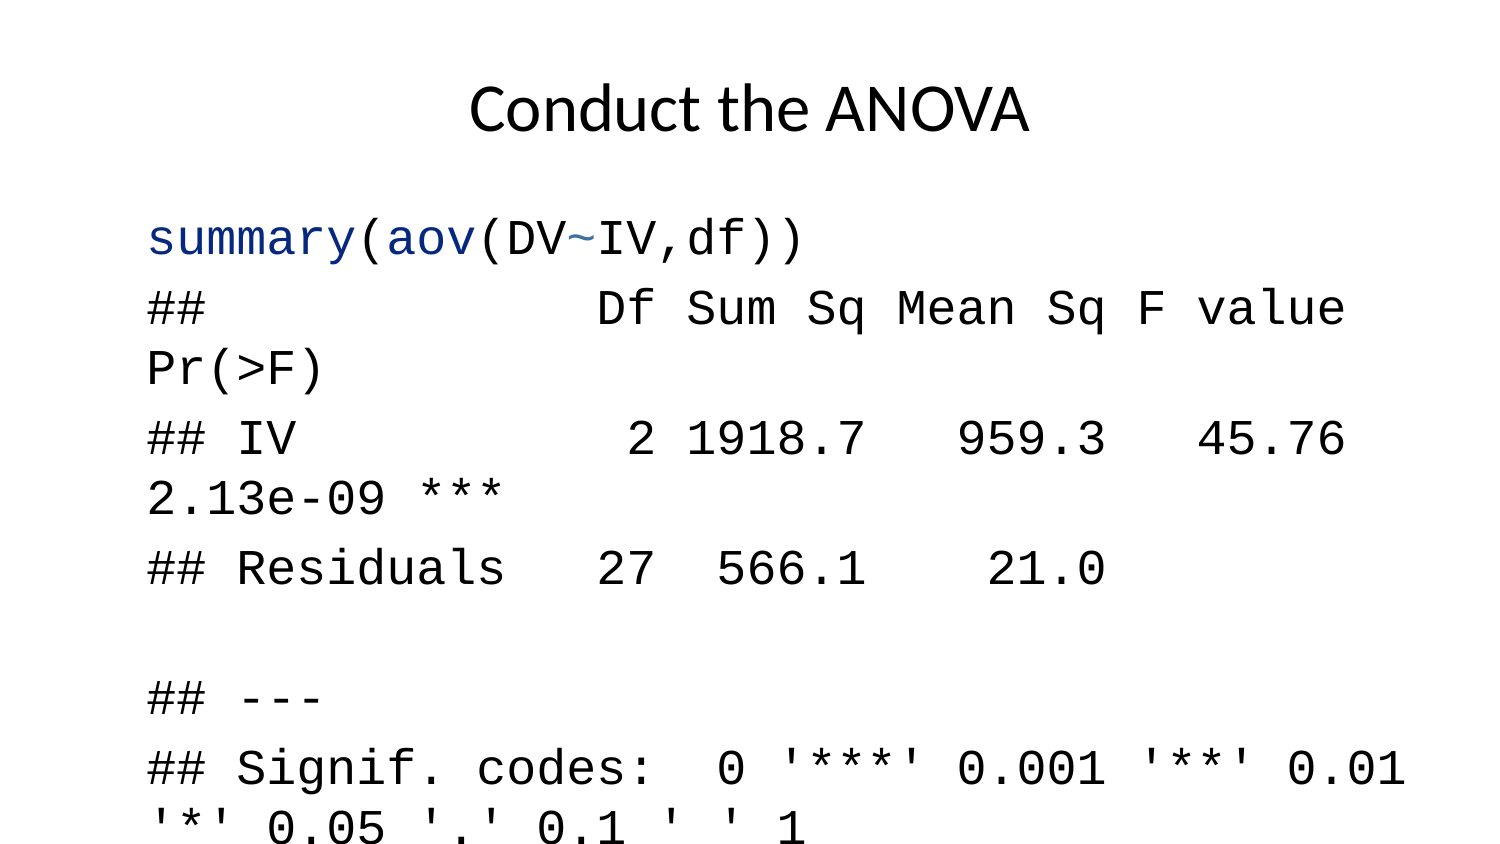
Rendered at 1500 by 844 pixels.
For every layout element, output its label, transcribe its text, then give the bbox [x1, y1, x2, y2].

list summary(aov(DV~IV,df)) ## Df Sum Sq Mean Sq F value Pr(>F) ## IV 2 1918.7 959.3 45.76 2.13e-09 *** ## Residuals 27 566.1 21.0 ## --- ## Signif. codes: 0 '***' 0.001 '**' 0.01 '*' 0.05 '.' 0.1 ' ' 1 [75, 196, 1425, 754]
title Conduct the ANOVA [75, 33, 1425, 175]
